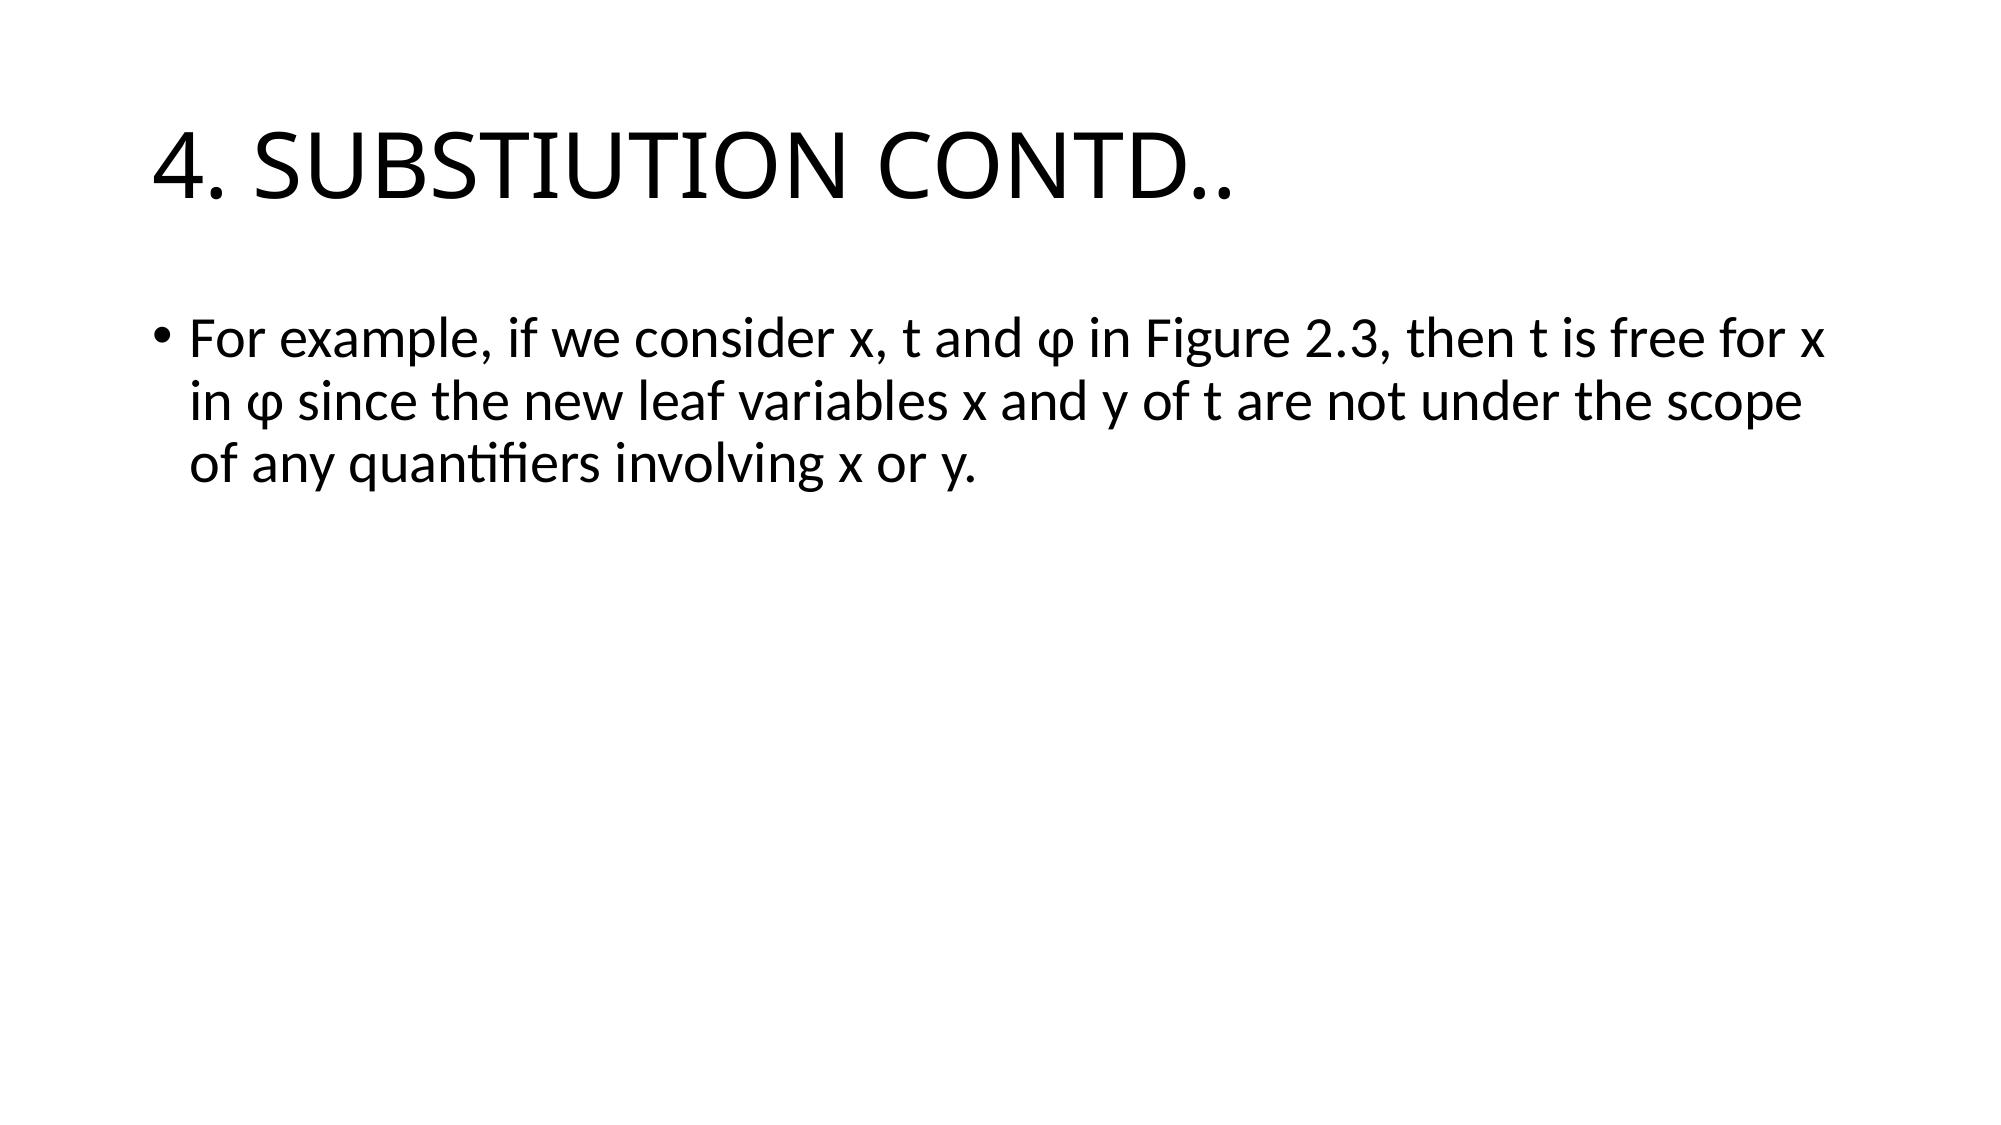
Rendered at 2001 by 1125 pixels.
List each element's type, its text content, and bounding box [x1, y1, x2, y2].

text_box For example, if we consider x, t and φ in Figure 2.3, then t is free for x in φ since the new leaf variables x and y of t are not under the scope of any quantifiers involving x or y. [137, 299, 1863, 1014]
text_box 4. SUBSTIUTION CONTD.. [137, 59, 1863, 278]
